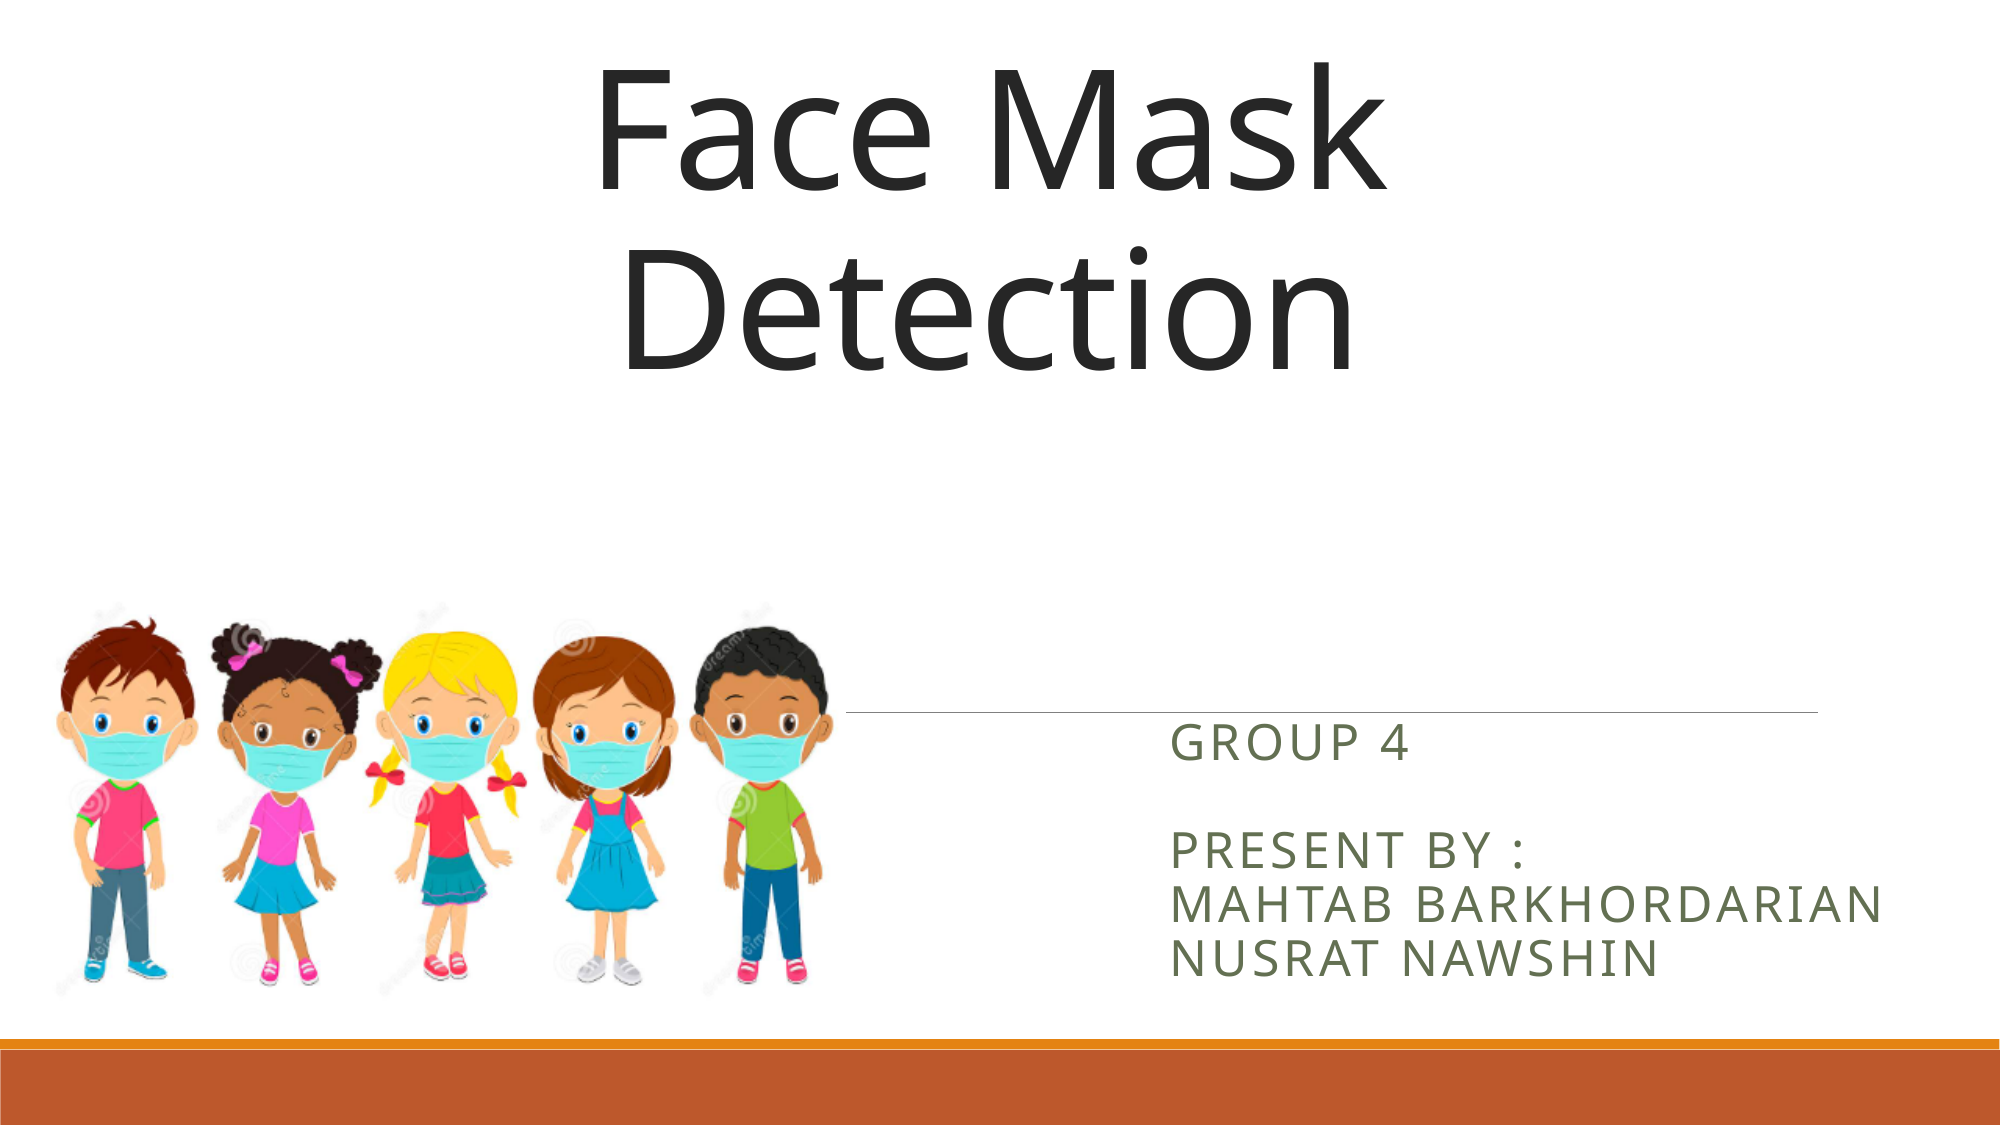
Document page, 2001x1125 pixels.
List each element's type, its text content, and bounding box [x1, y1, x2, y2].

title Face Mask Detection [238, 37, 1739, 430]
picture [29, 598, 847, 1011]
subtitle Group 4 Present by : Mahtab Barkhordarian Nusrat Nawshin [1154, 709, 1970, 1083]
